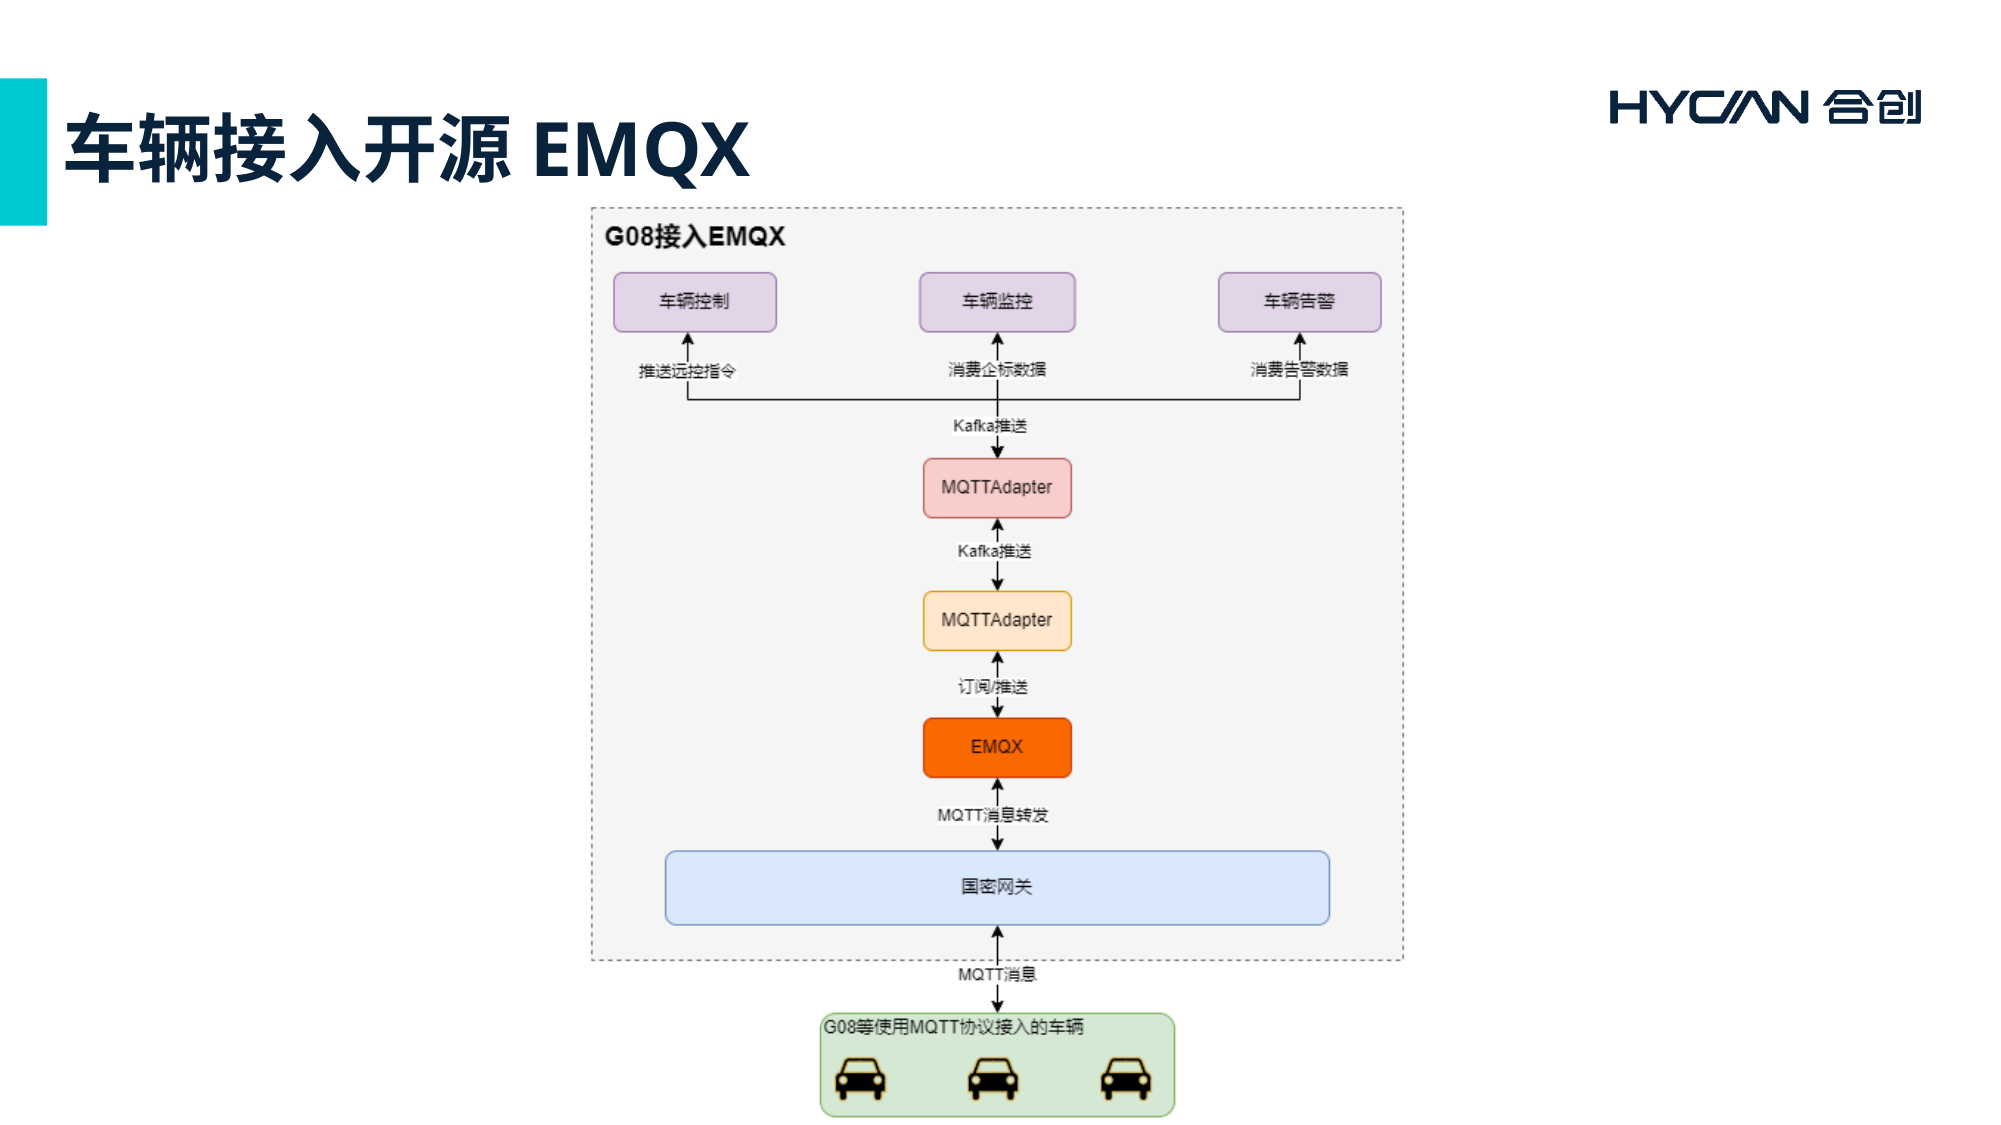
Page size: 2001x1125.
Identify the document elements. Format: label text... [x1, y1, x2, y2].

picture [1603, 78, 1925, 131]
picture [584, 200, 1413, 1125]
title 车辆接入开源EMQX [47, 78, 1561, 226]
